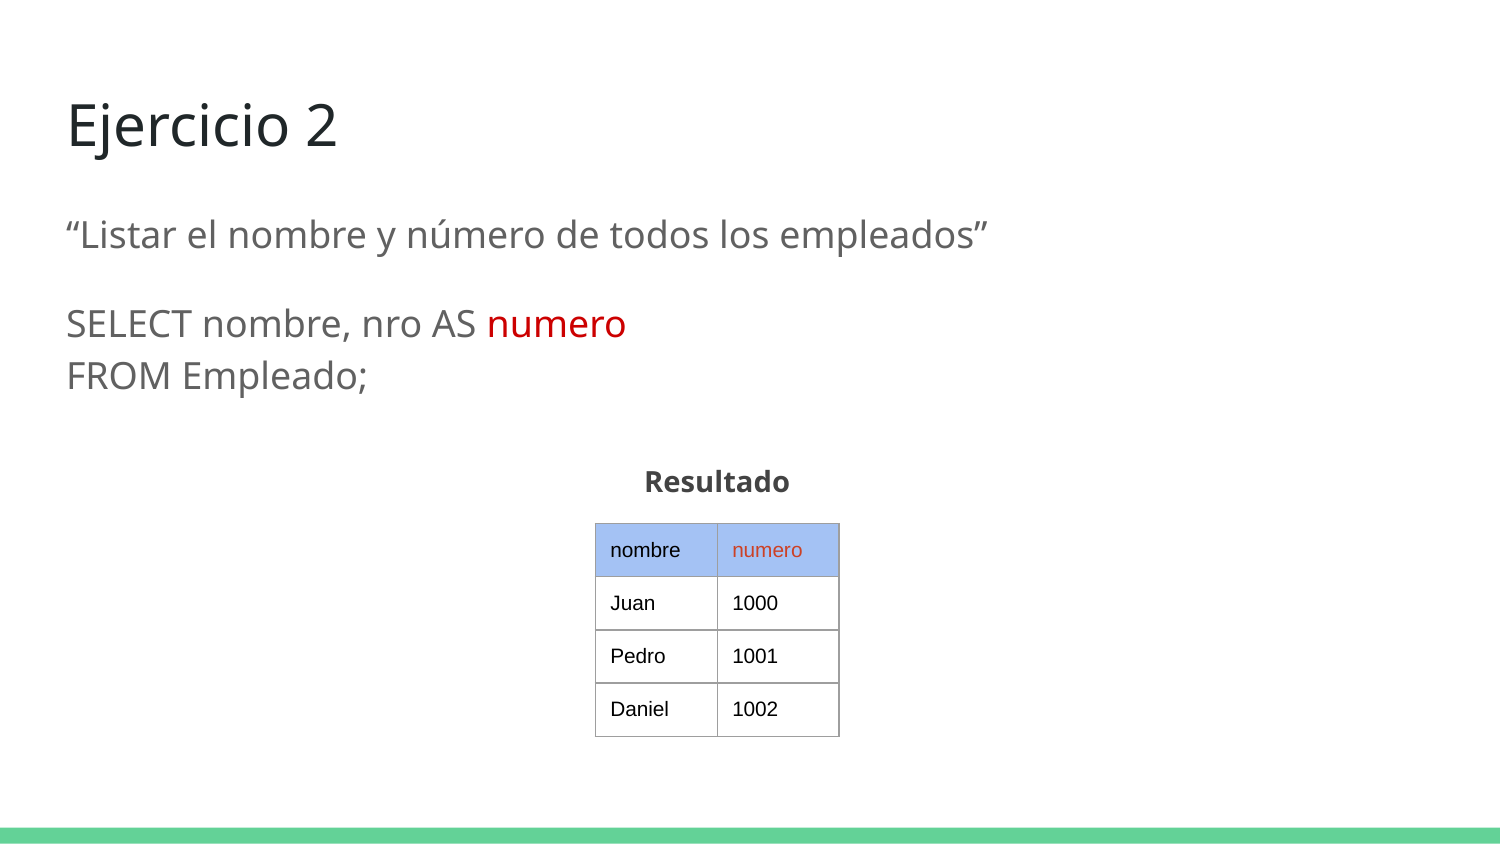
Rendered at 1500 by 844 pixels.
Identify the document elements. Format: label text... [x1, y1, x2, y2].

table_cell 1000 [718, 577, 838, 629]
table_cell 1001 [718, 631, 838, 682]
title Ejercicio 2 [51, 72, 1449, 167]
text_box Resultado [569, 442, 865, 506]
list SELECT nombre, nro AS numero FROM Empleado; [51, 278, 1449, 412]
table_cell Juan [596, 577, 717, 629]
table_cell Pedro [596, 631, 717, 682]
list “Listar el nombre y número de todos los empleados” [51, 189, 1449, 272]
table_cell 1002 [718, 684, 838, 736]
table_header numero [718, 524, 838, 576]
table_cell Daniel [596, 684, 717, 736]
table_header nombre [596, 524, 717, 576]
